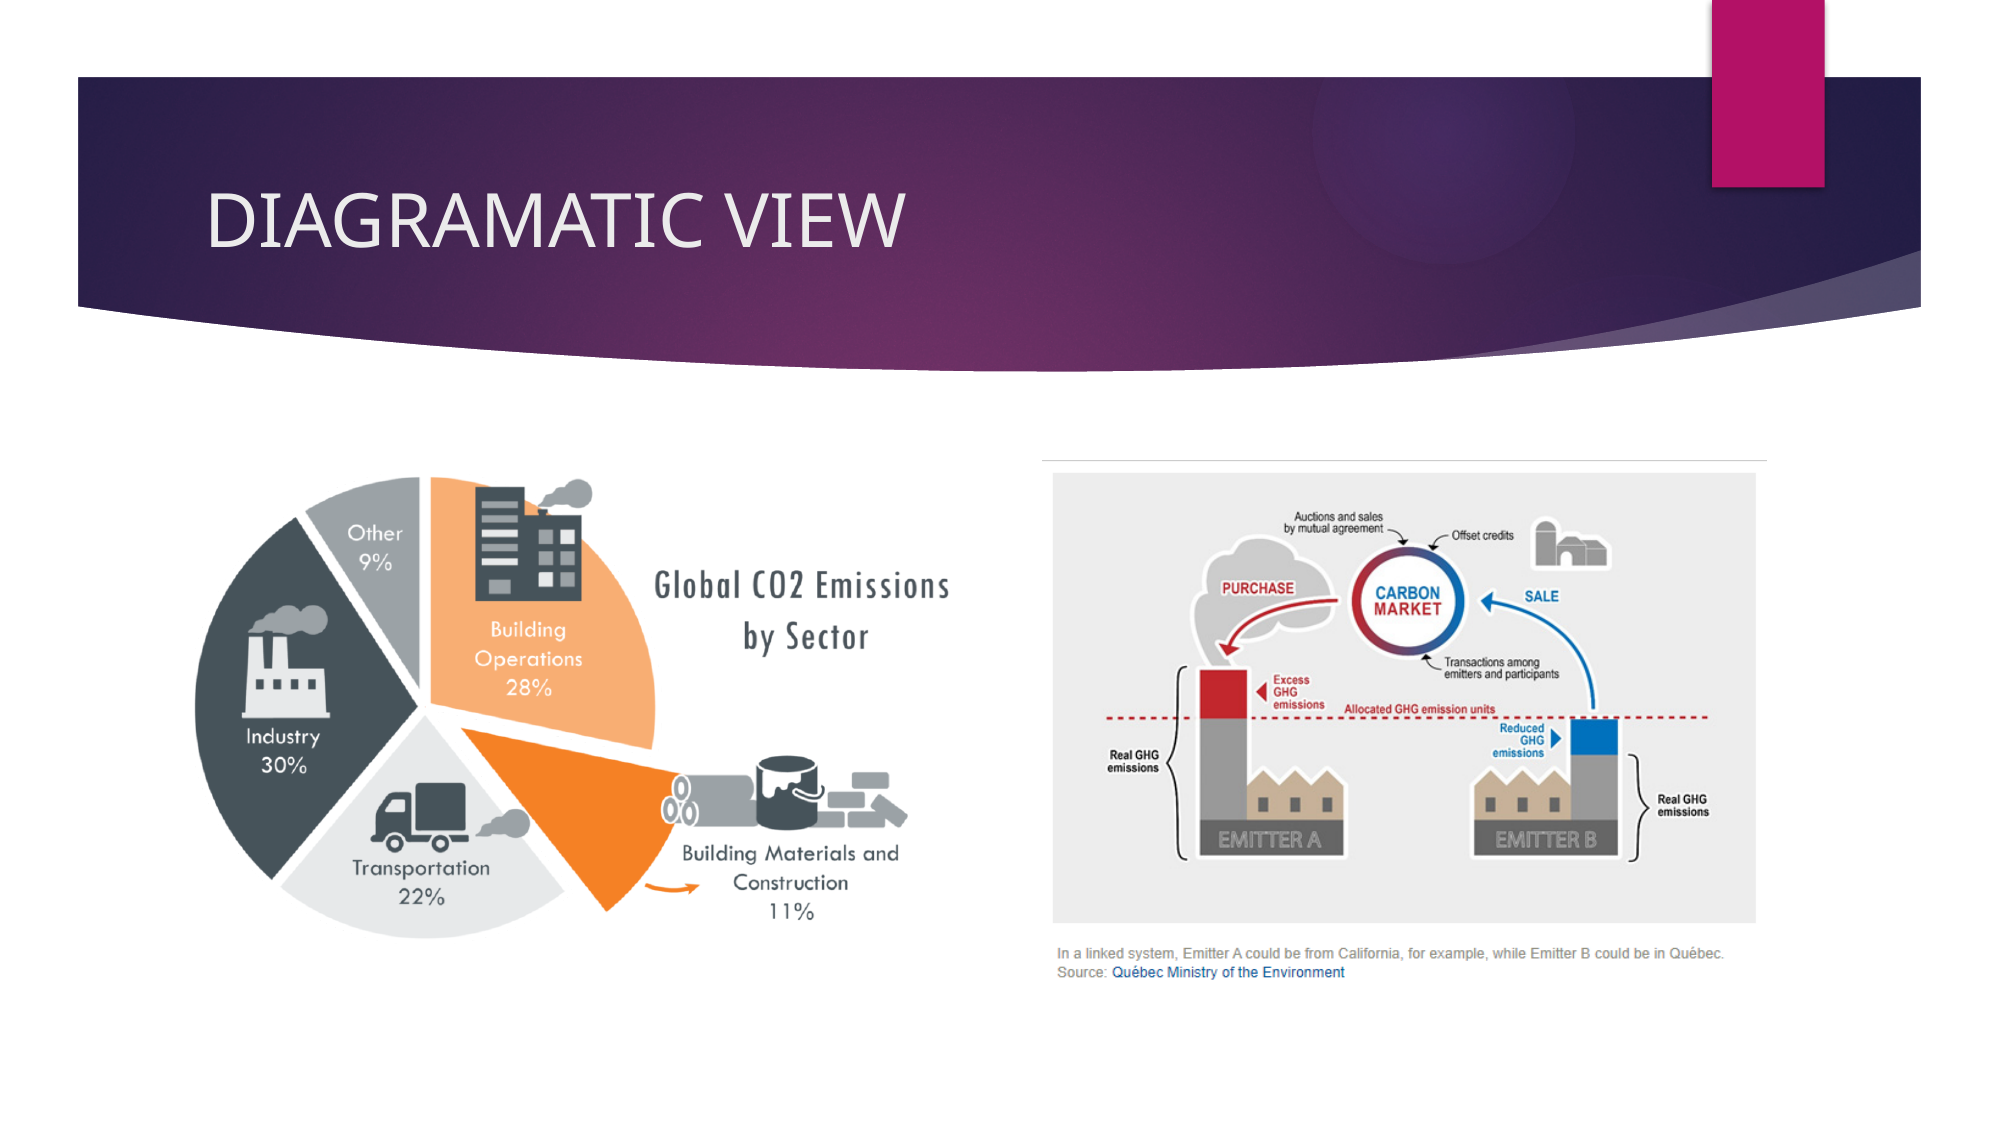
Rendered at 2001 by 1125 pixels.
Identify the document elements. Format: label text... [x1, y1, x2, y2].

title DIAGRAMATIC VIEW [189, 159, 1627, 276]
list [1042, 460, 1767, 988]
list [189, 471, 982, 944]
